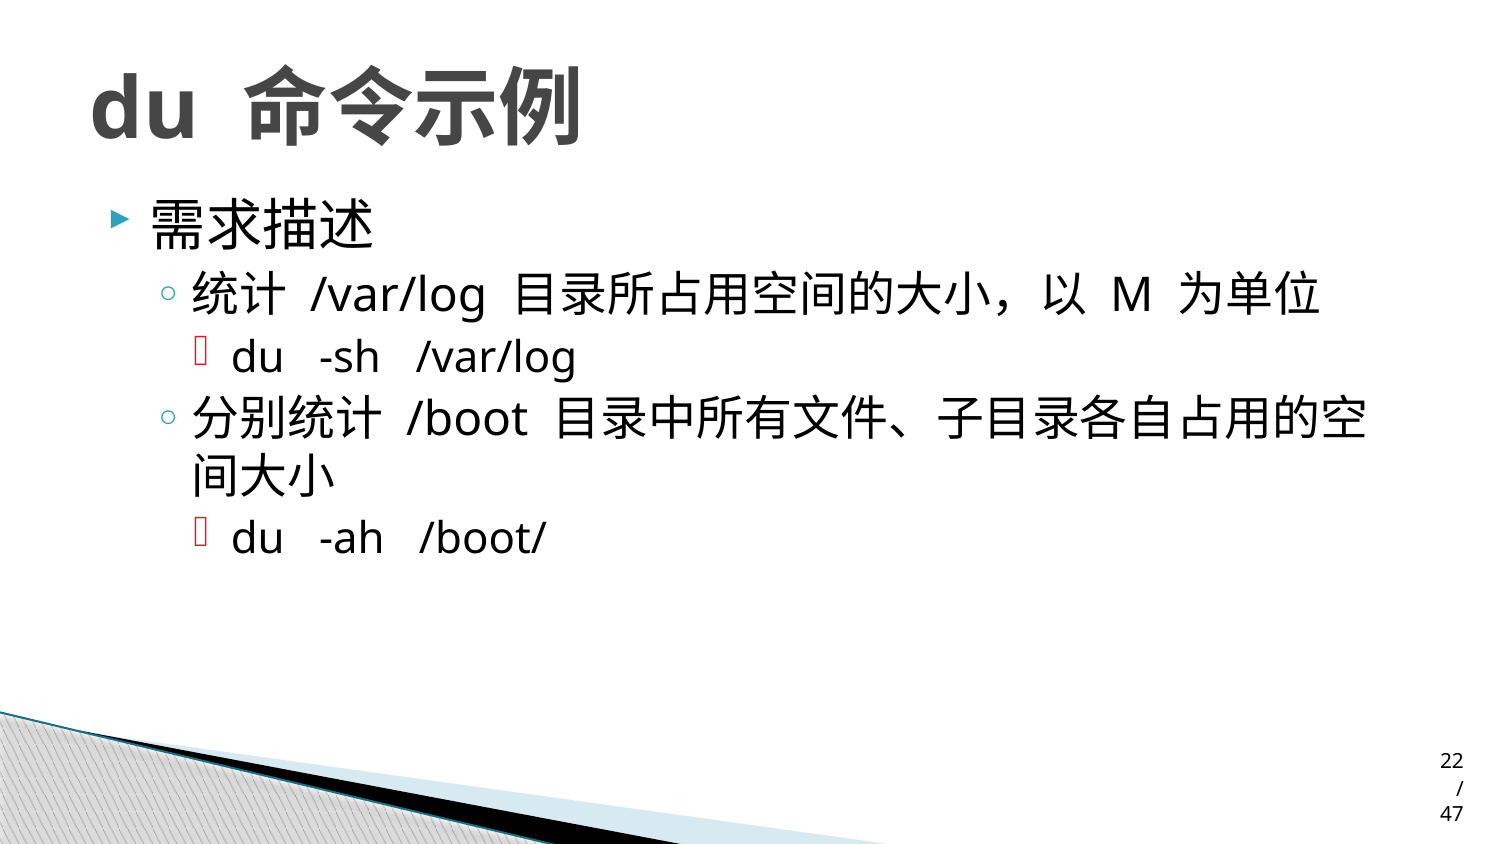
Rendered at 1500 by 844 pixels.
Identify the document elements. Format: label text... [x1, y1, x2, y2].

list 需求描述 统计 /var/log 目录所占用空间的大小，以 M 为单位 du -sh /var/log 分别统计 /boot 目录中所有文件、子目录各自占用的空间大小 du -ah /boot/ [75, 182, 1425, 740]
title du 命令示例 [75, 33, 1425, 175]
slide_number 22/47 [1418, 788, 1479, 834]
